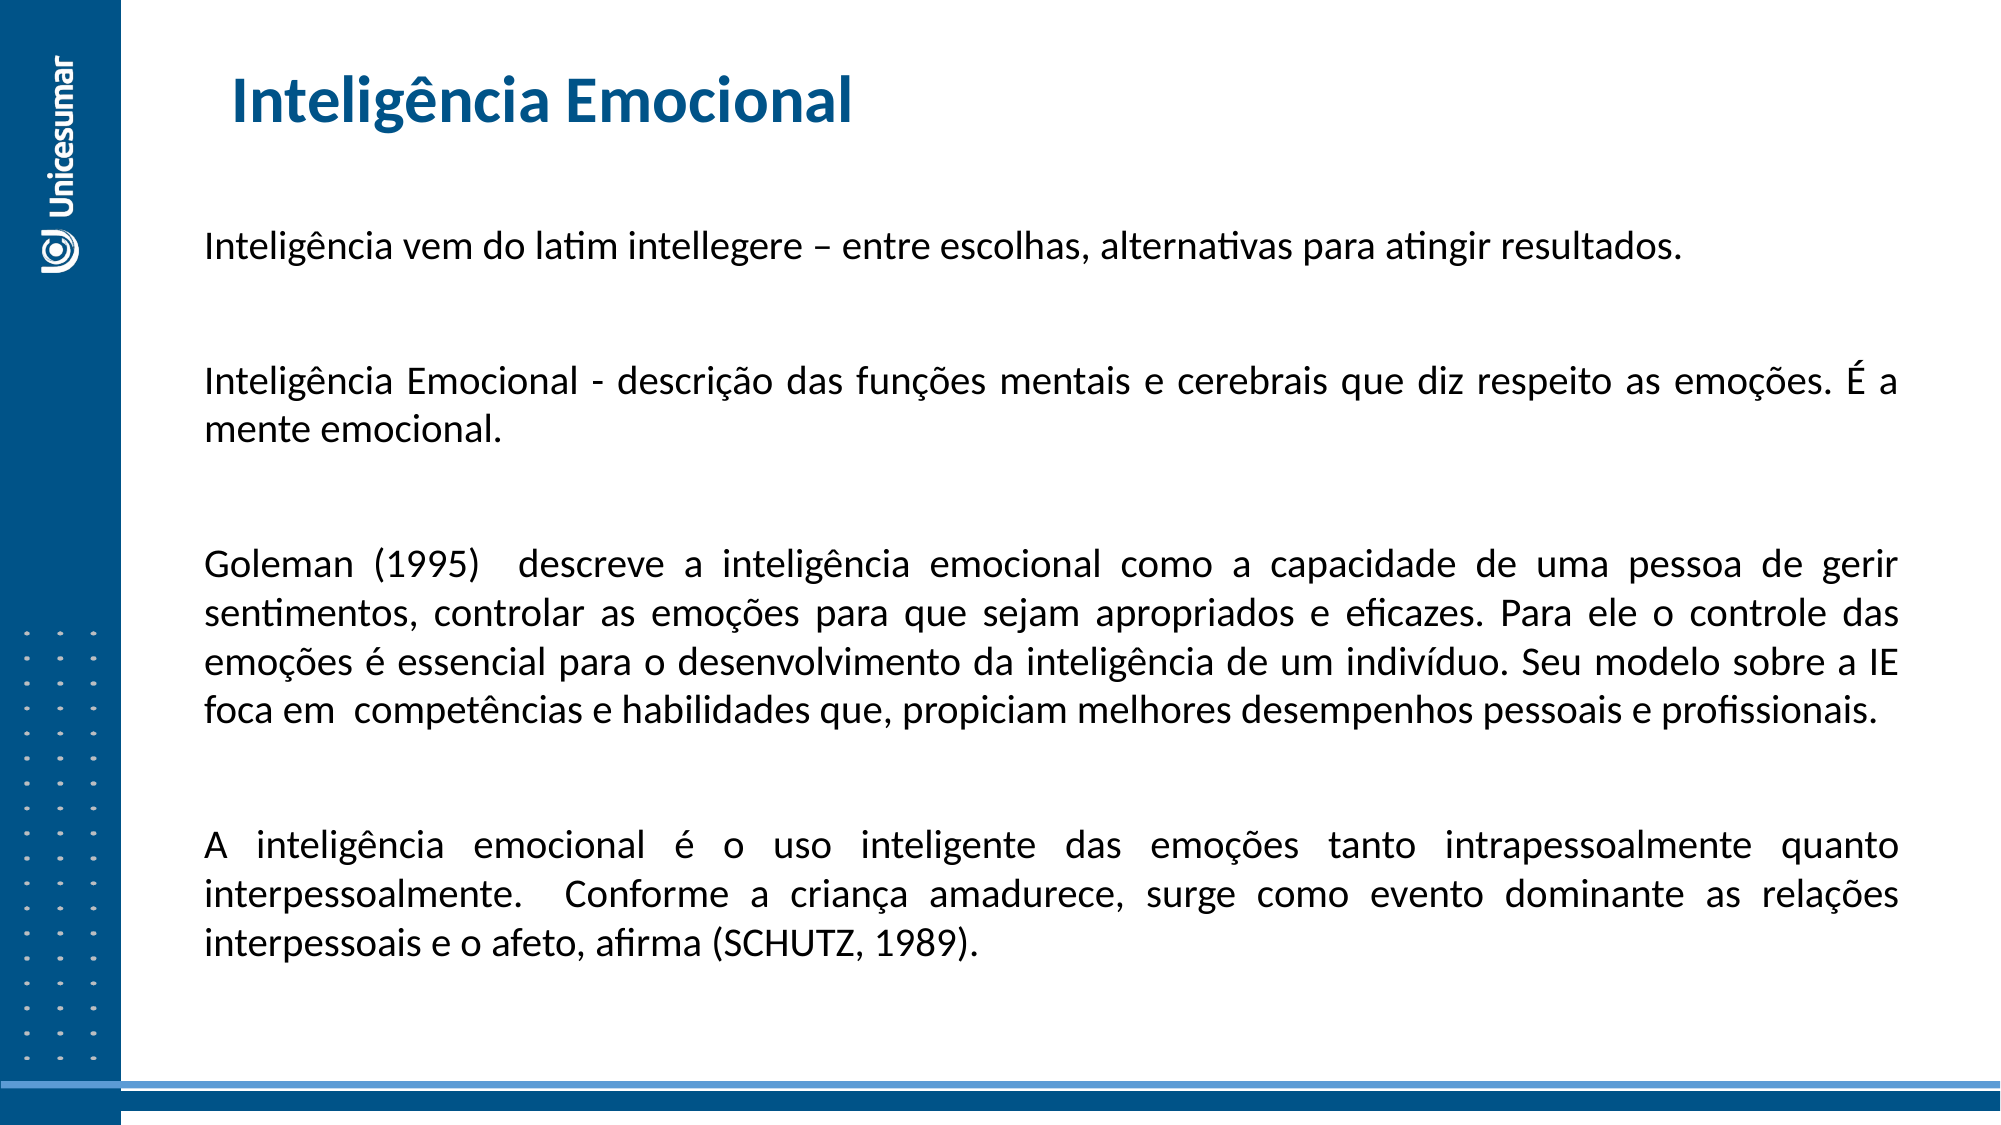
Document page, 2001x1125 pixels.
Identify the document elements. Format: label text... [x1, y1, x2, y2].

picture [24, 631, 111, 1060]
picture [42, 56, 79, 273]
list Inteligência Emocional [216, 22, 1944, 178]
list Inteligência vem do latim intellegere – entre escolhas, alternativas para atingir resultados. Inteligência Emocional - descrição das funções mentais e cerebrais que diz respeito as emoções. É a mente emocional. Goleman (1995) descreve a inteligência emocional como a capacidade de uma pessoa de gerir sentimentos, controlar as emoções para que sejam apropriados e eficazes. Para ele o controle das emoções é essencial para o desenvolvimento da inteligência de um indivíduo. Seu modelo sobre a IE foca em competências e habilidades que, propiciam melhores desempenhos pessoais e profissionais. A inteligência emocional é o uso inteligente das emoções tanto intrapessoalmente quanto interpessoalmente. Conforme a criança amadurece, surge como evento dominante as relações interpessoais e o afeto, afirma (SCHUTZ, 1989). [189, 211, 1917, 1002]
